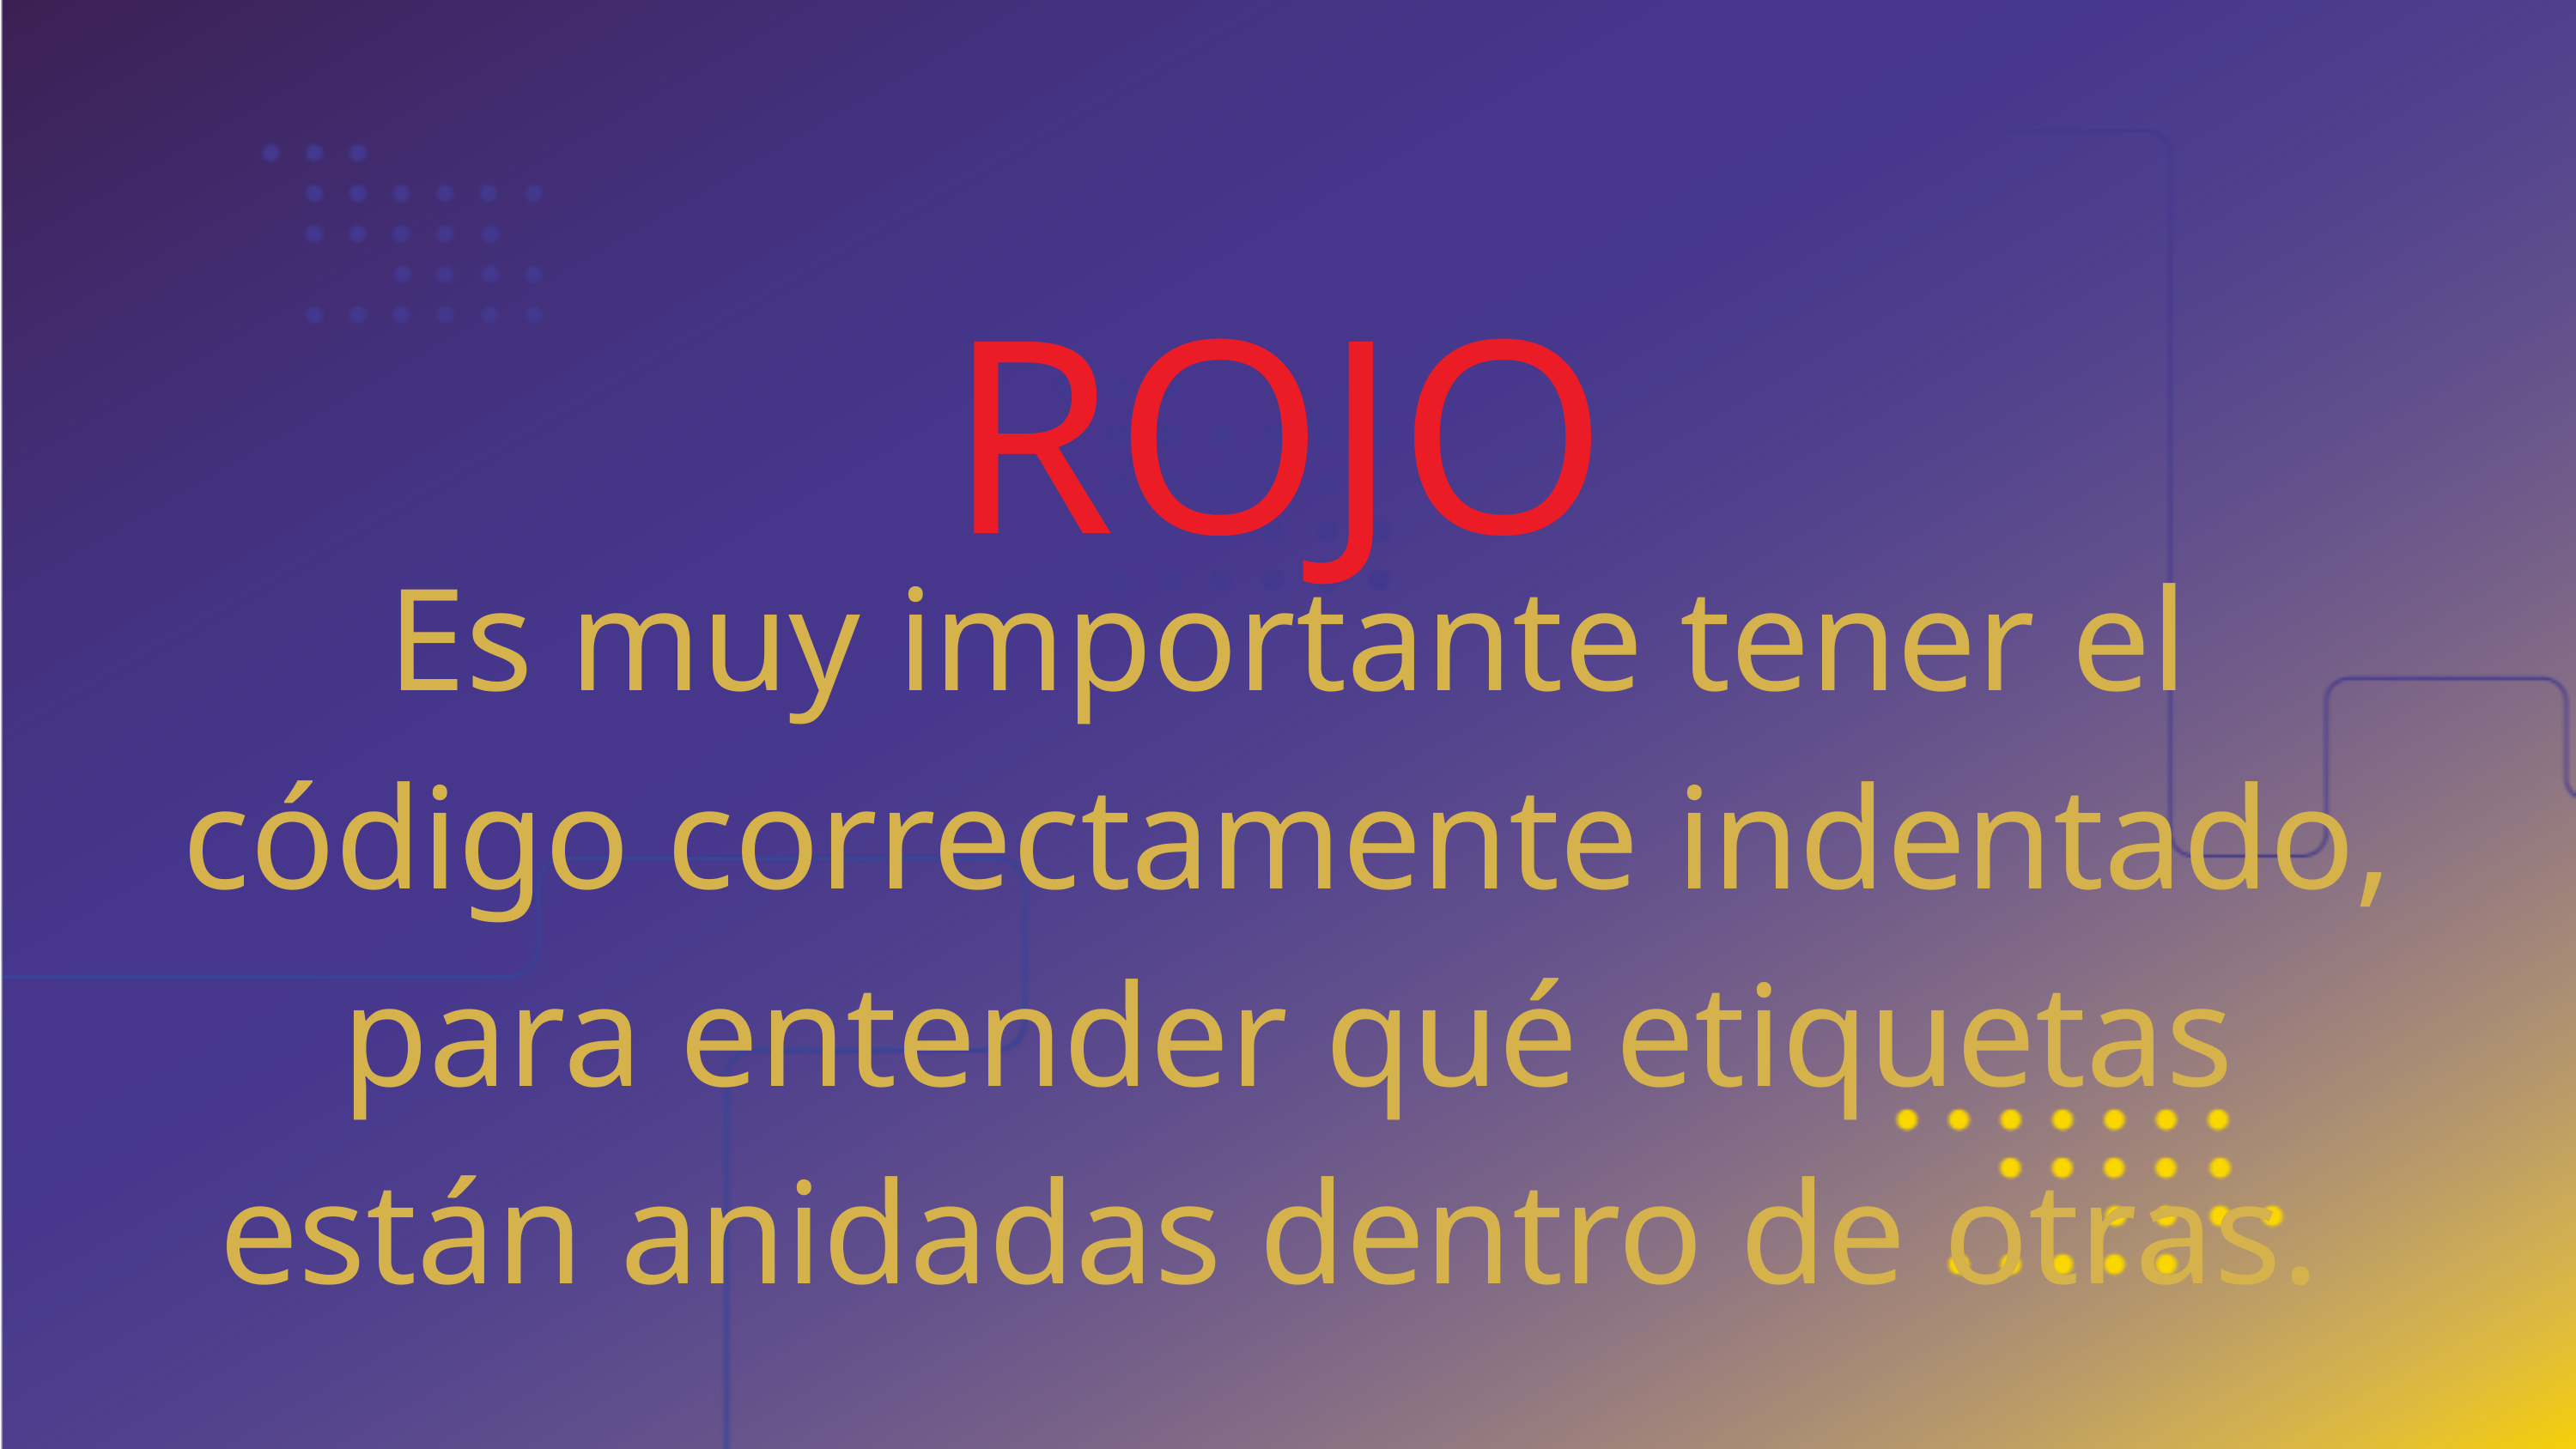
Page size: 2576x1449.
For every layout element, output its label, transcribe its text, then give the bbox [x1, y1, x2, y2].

text_box [0, 0, 2576, 1449]
text_box Es muy importante tener el código correctamente indentado, para entender qué etiquetas están anidadas dentro de otras. [155, 521, 2421, 1313]
text_box ROJO [144, 211, 2411, 838]
